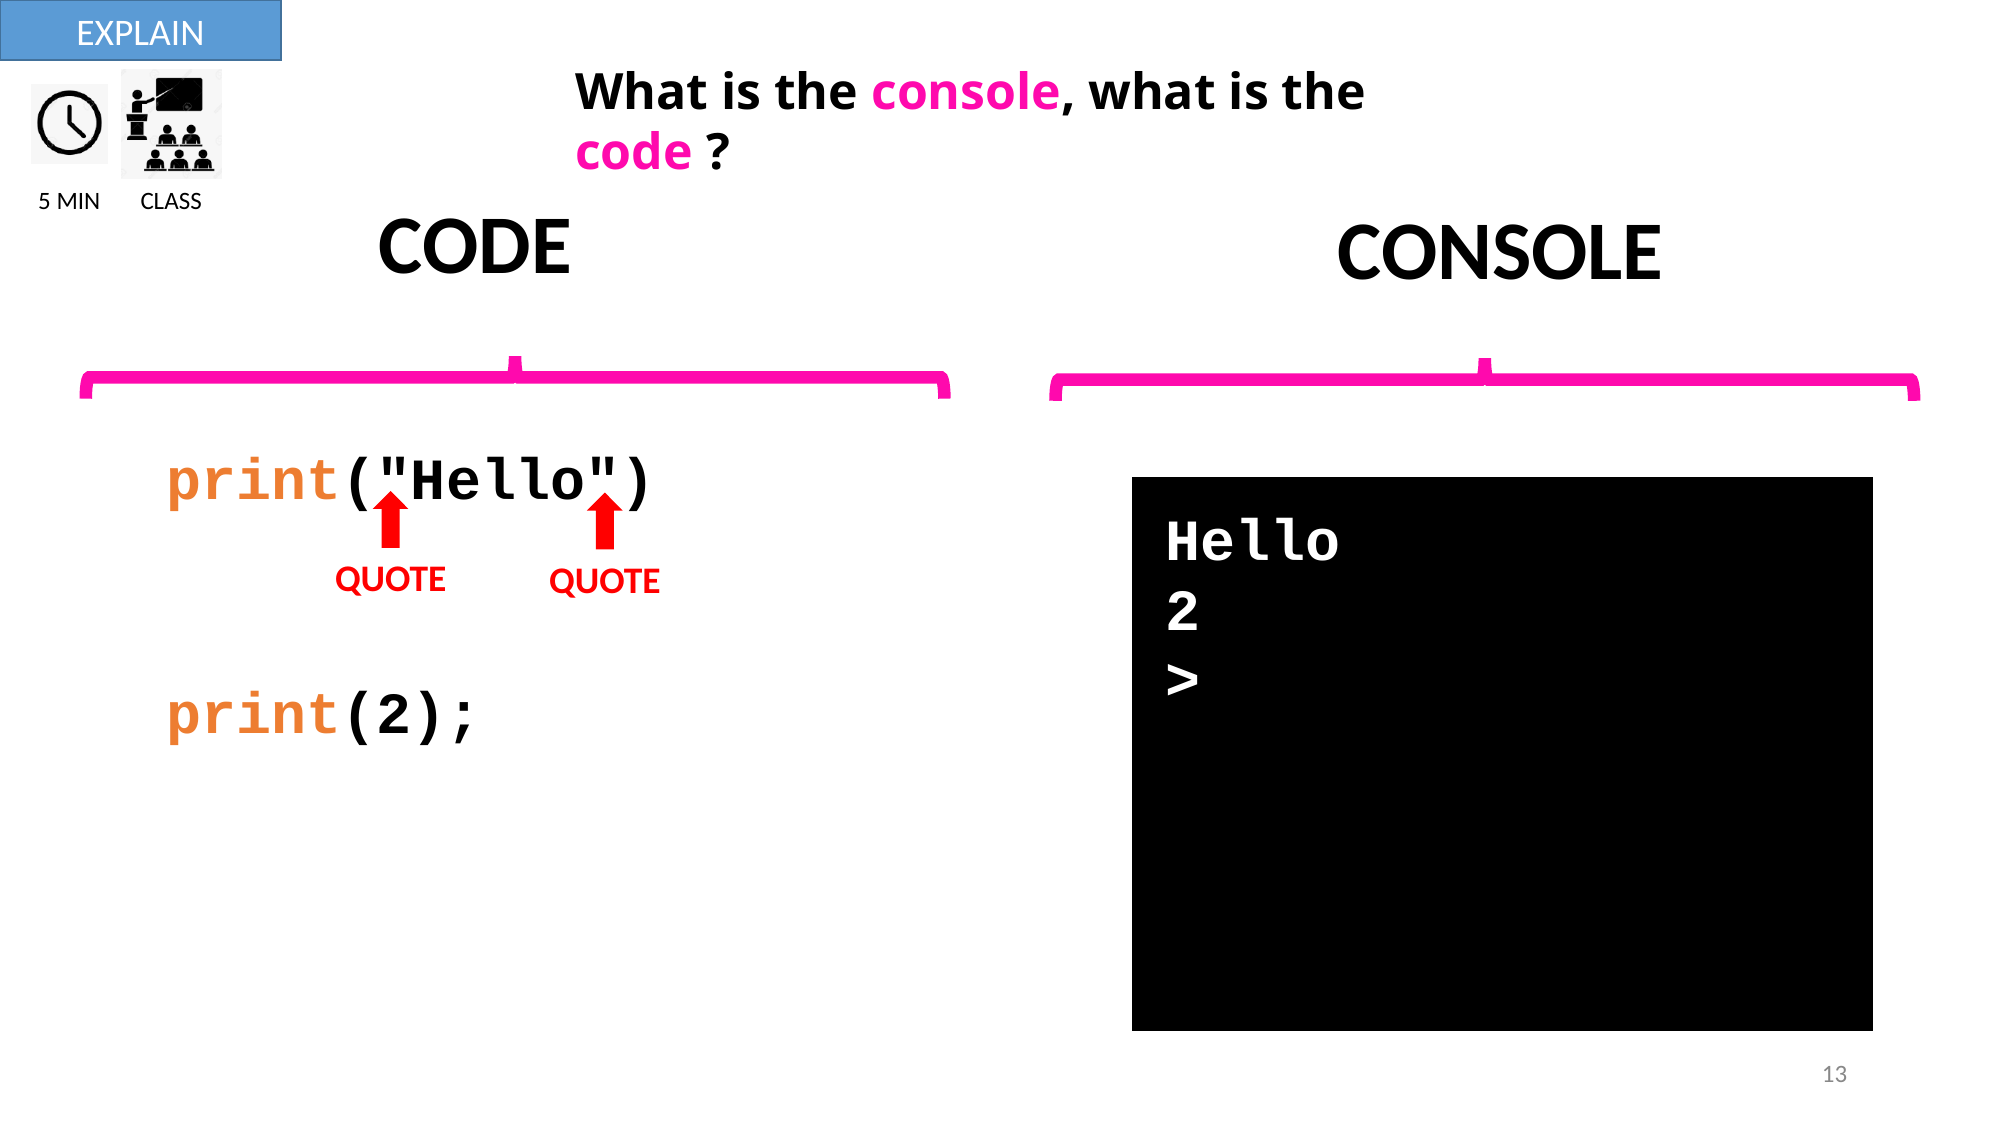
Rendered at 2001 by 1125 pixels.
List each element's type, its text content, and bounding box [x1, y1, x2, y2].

text_box CODE [363, 182, 649, 298]
text_box EXPLAIN [0, 0, 282, 60]
text_box CLASS [125, 186, 218, 223]
text_box print("Hello") [151, 433, 675, 519]
text_box What is the console, what is the code ? [560, 51, 1531, 187]
text_box Hello 2 > [1150, 494, 1357, 720]
text_box CONSOLE [1322, 188, 1683, 304]
text_box QUOTE [319, 546, 463, 607]
text_box [1055, 358, 1915, 401]
text_box [85, 356, 945, 399]
text_box 5 MIN [22, 177, 116, 223]
picture [30, 84, 108, 164]
text_box [1132, 477, 1873, 1031]
text_box QUOTE [534, 548, 677, 608]
text_box [372, 490, 409, 548]
text_box print(2); [151, 668, 499, 754]
picture [121, 69, 222, 179]
slide_number 13 [1412, 1042, 1863, 1103]
text_box [586, 492, 623, 550]
